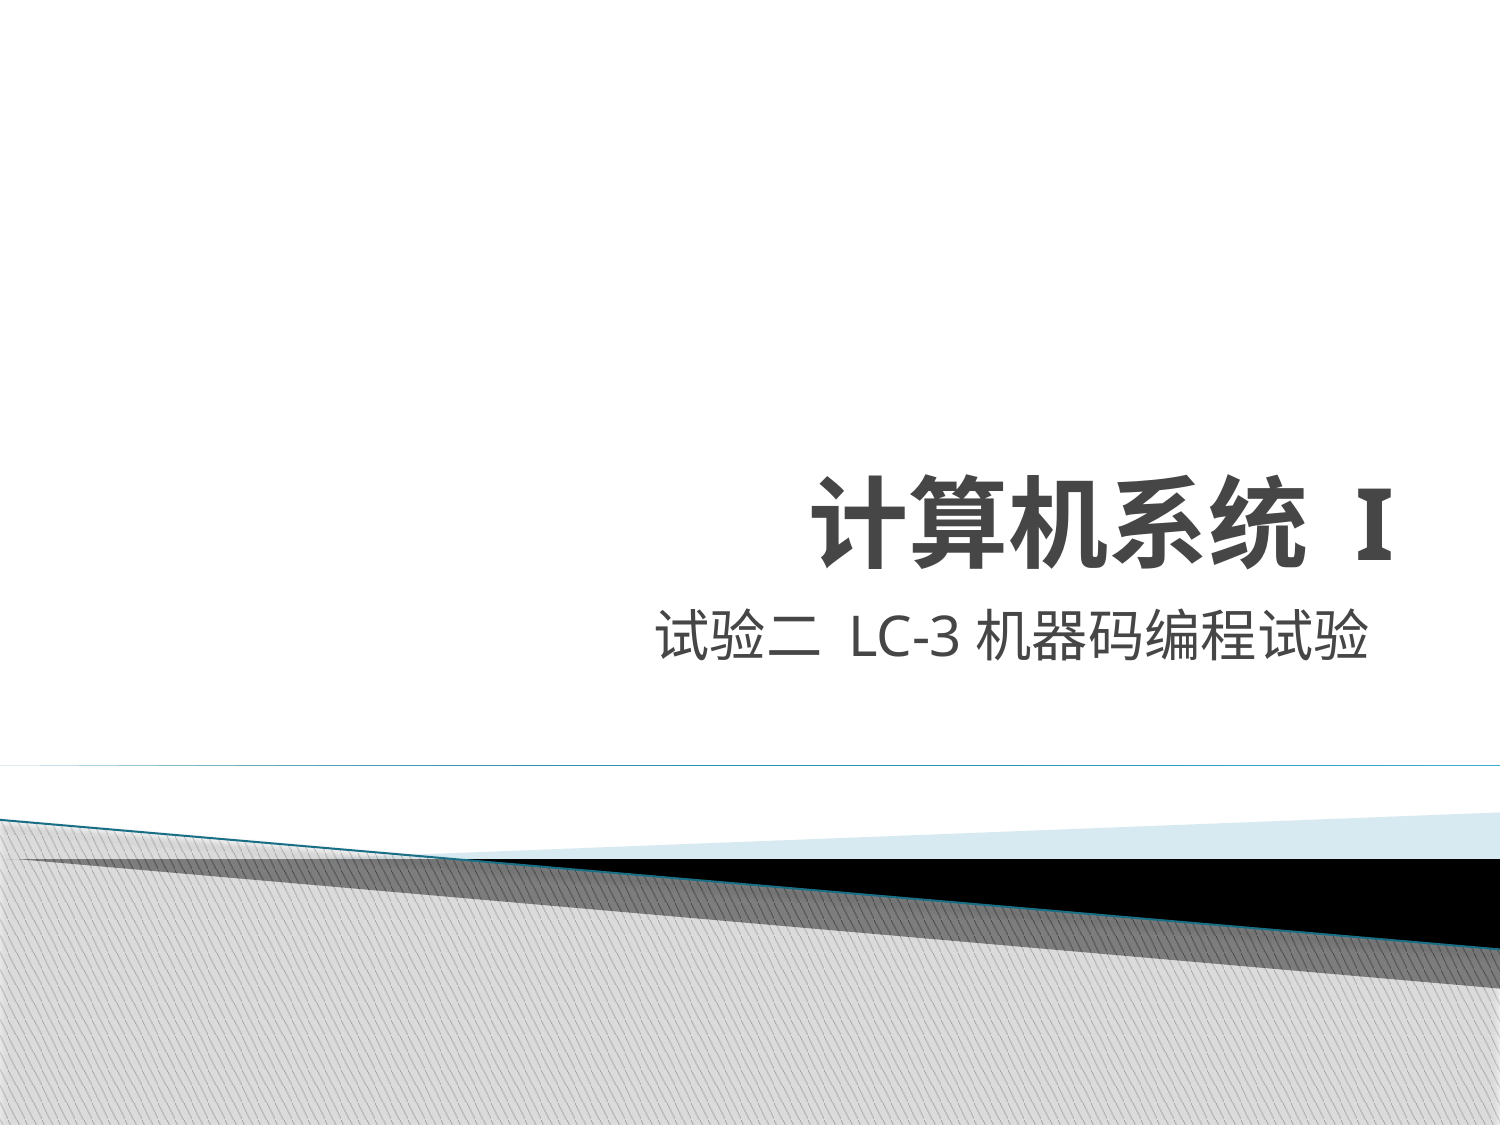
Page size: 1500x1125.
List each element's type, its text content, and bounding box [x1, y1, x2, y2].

subtitle 试验二 LC-3机器码编程试验 [112, 592, 1388, 790]
title 计算机系统 I [112, 287, 1436, 588]
picture [5, 859, 1500, 989]
